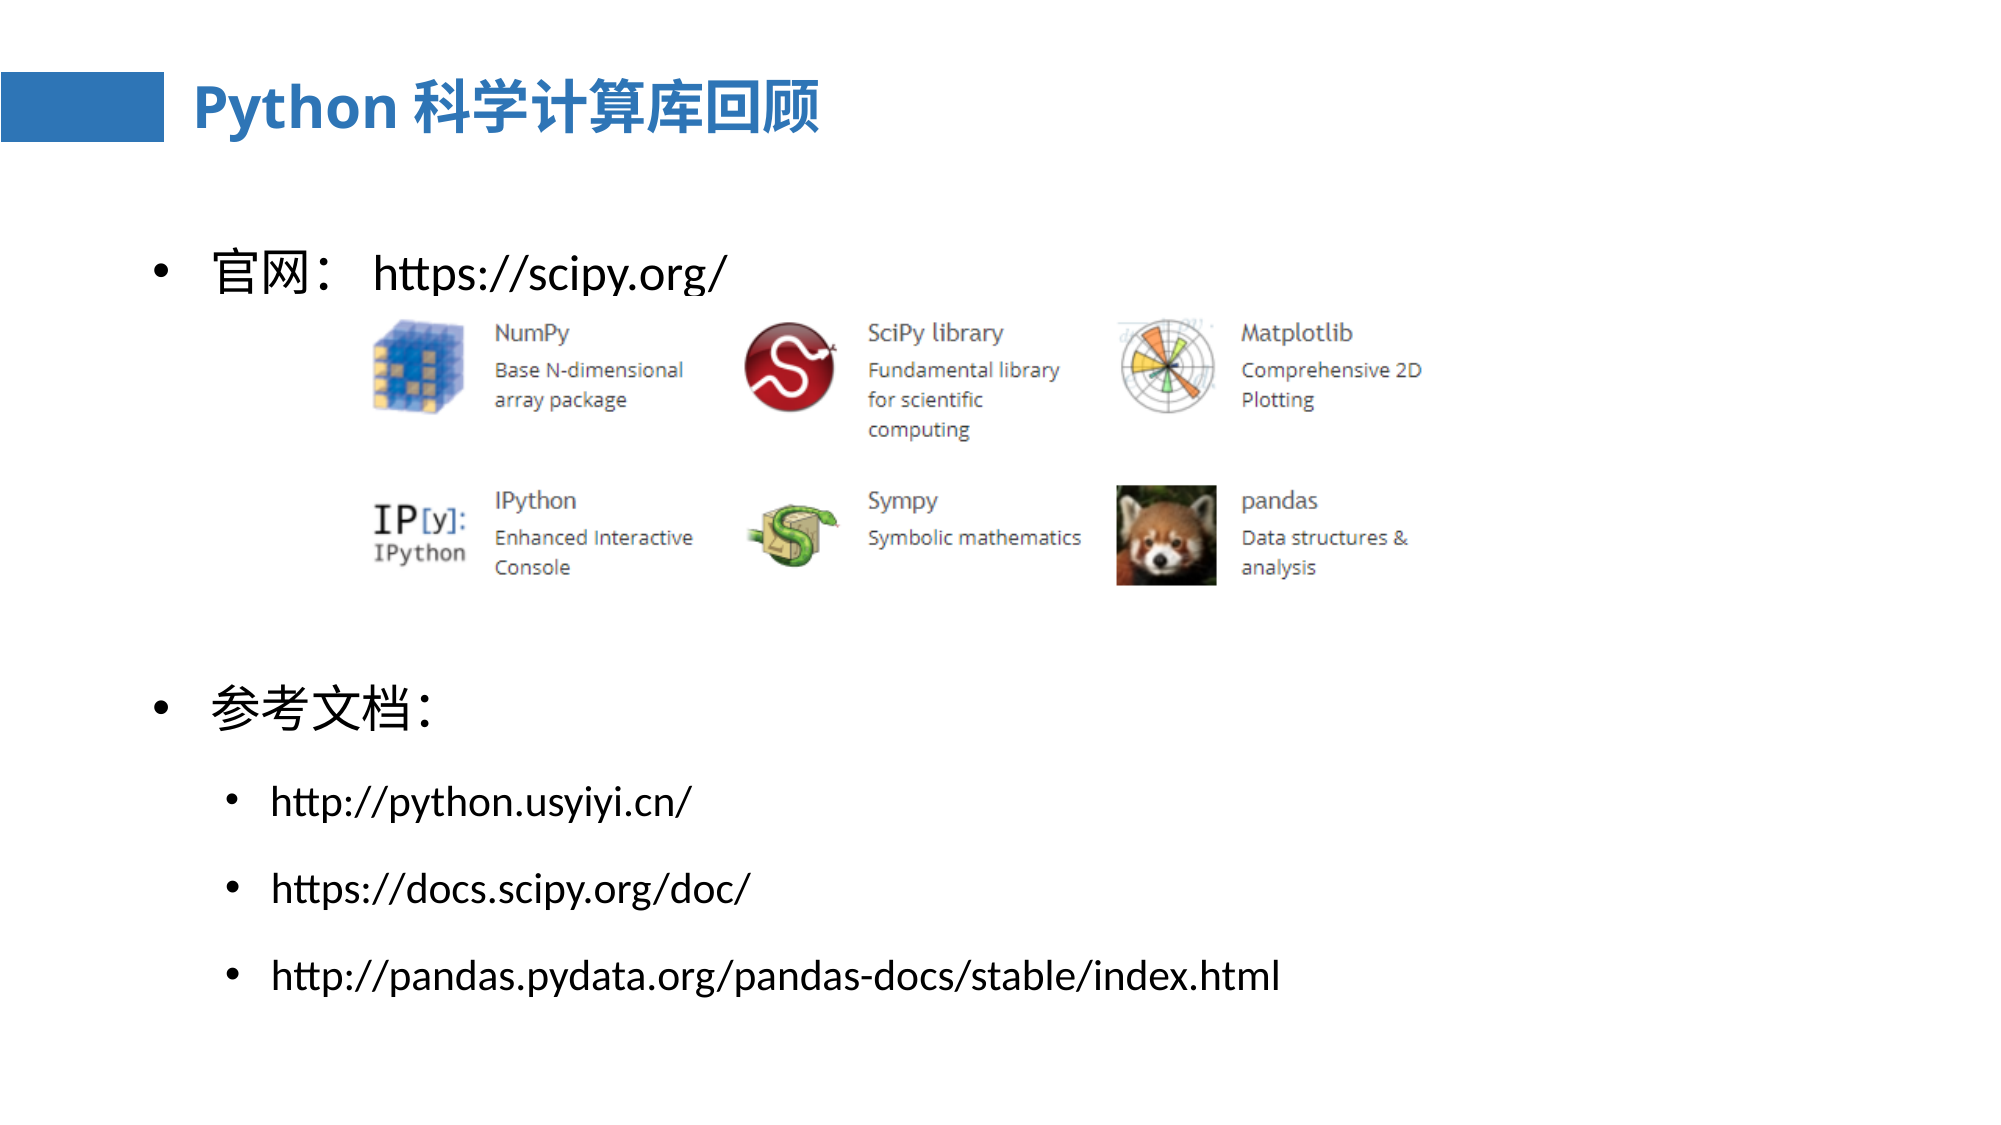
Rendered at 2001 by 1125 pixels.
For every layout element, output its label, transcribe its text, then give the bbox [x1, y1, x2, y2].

picture [362, 296, 1456, 614]
title Python科学计算库回顾 [177, 18, 1903, 203]
list 官网：https://scipy.org/ 参考文档： http://python.usyiyi.cn/ https://docs.scipy.org/doc/ http://pandas.pydata.org/pandas-docs/stable/index.html [137, 202, 1863, 1014]
